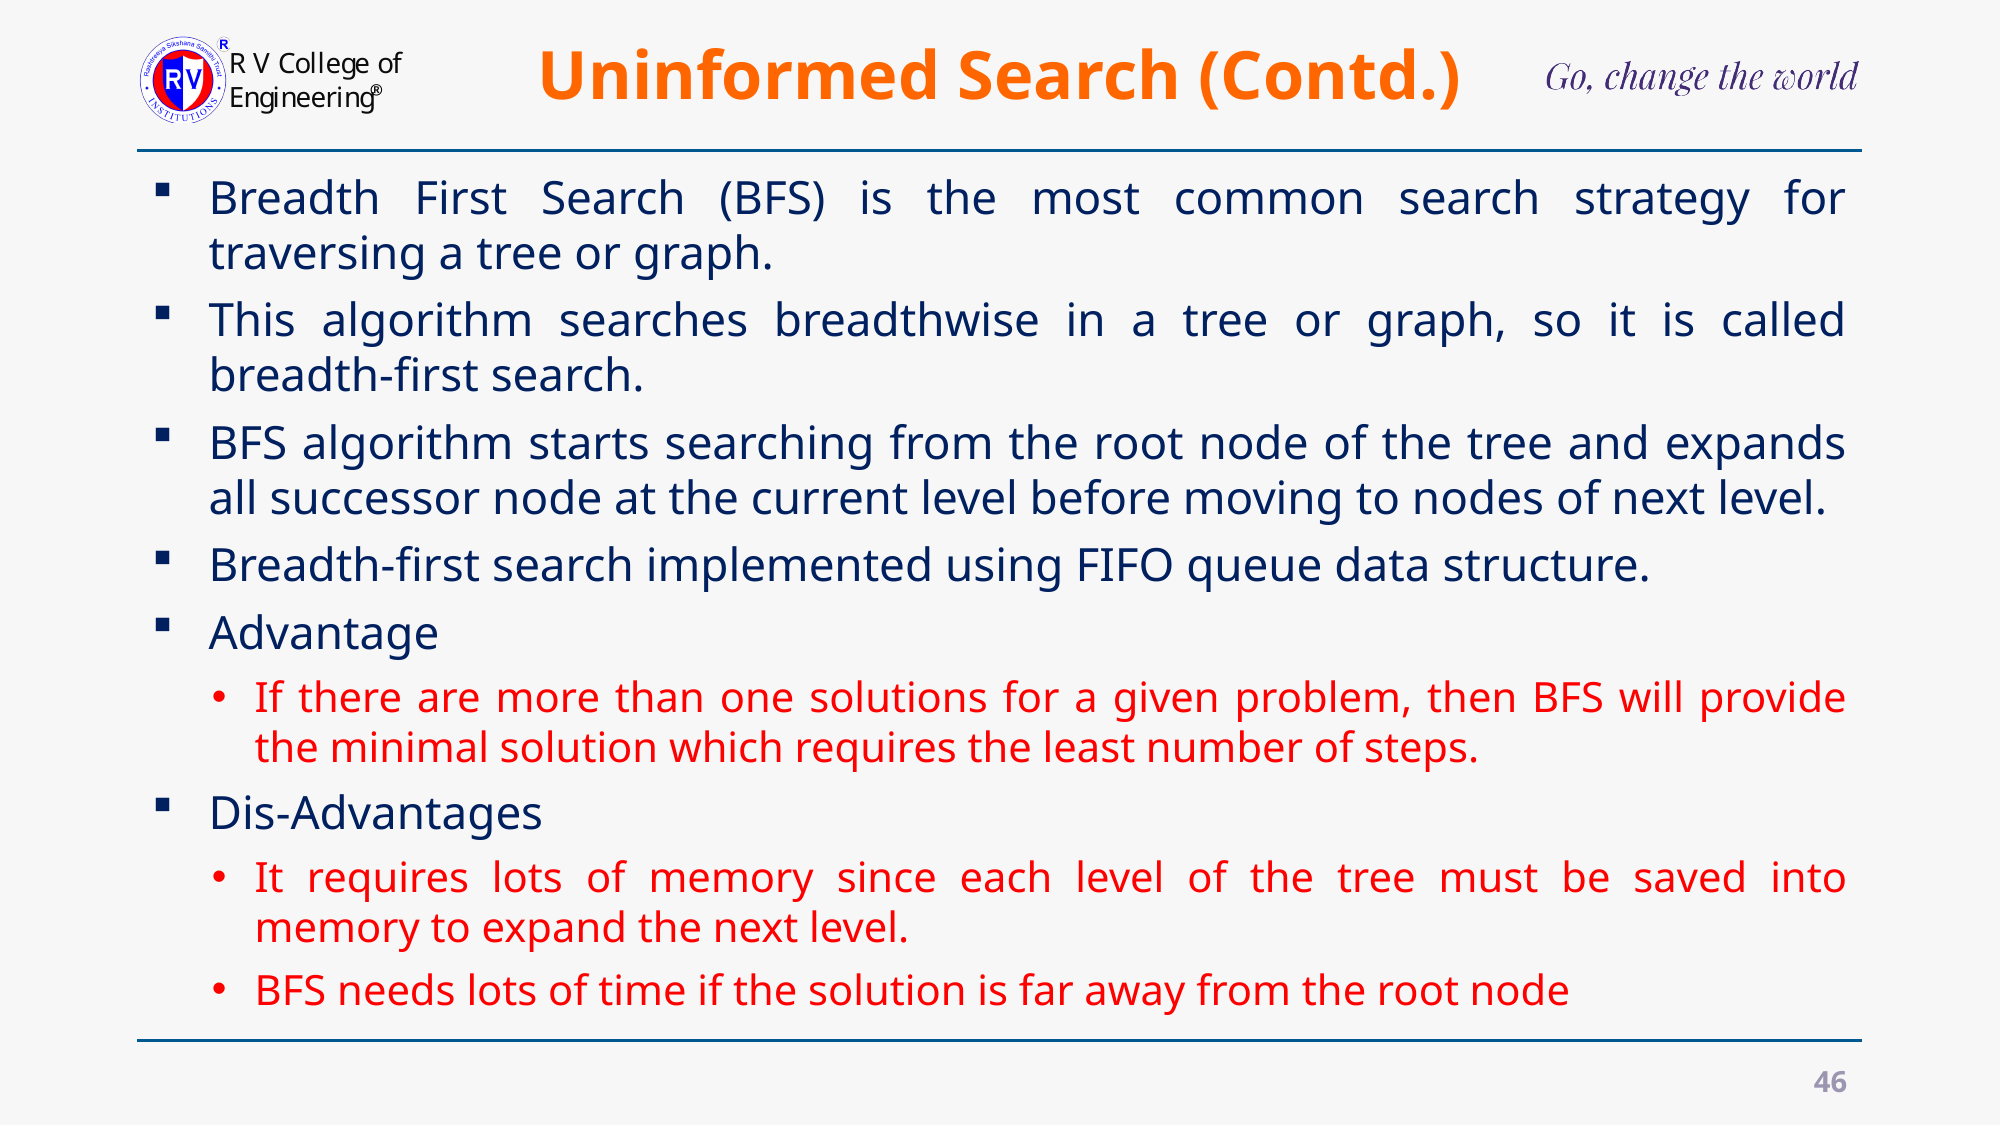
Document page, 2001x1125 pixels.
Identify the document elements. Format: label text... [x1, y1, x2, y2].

title Uninformed Search (Contd.) [137, 17, 1863, 140]
slide_number 46 [1721, 1051, 1863, 1116]
text_box Breadth First Search (BFS) is the most common search strategy for traversing a tree or graph. This algorithm searches breadthwise in a tree or graph, so it is called breadth-first search. BFS algorithm starts searching from the root node of the tree and expands all successor node at the current level before moving to nodes of next level. Breadth-first search implemented using FIFO queue data structure. Advantage If there are more than one solutions for a given problem, then BFS will provide the minimal solution which requires the least number of steps. Dis-Advantages It requires lots of memory since each level of the tree must be saved into memory to expand the next level. BFS needs lots of time if the solution is far away from the root node [137, 160, 1863, 1021]
